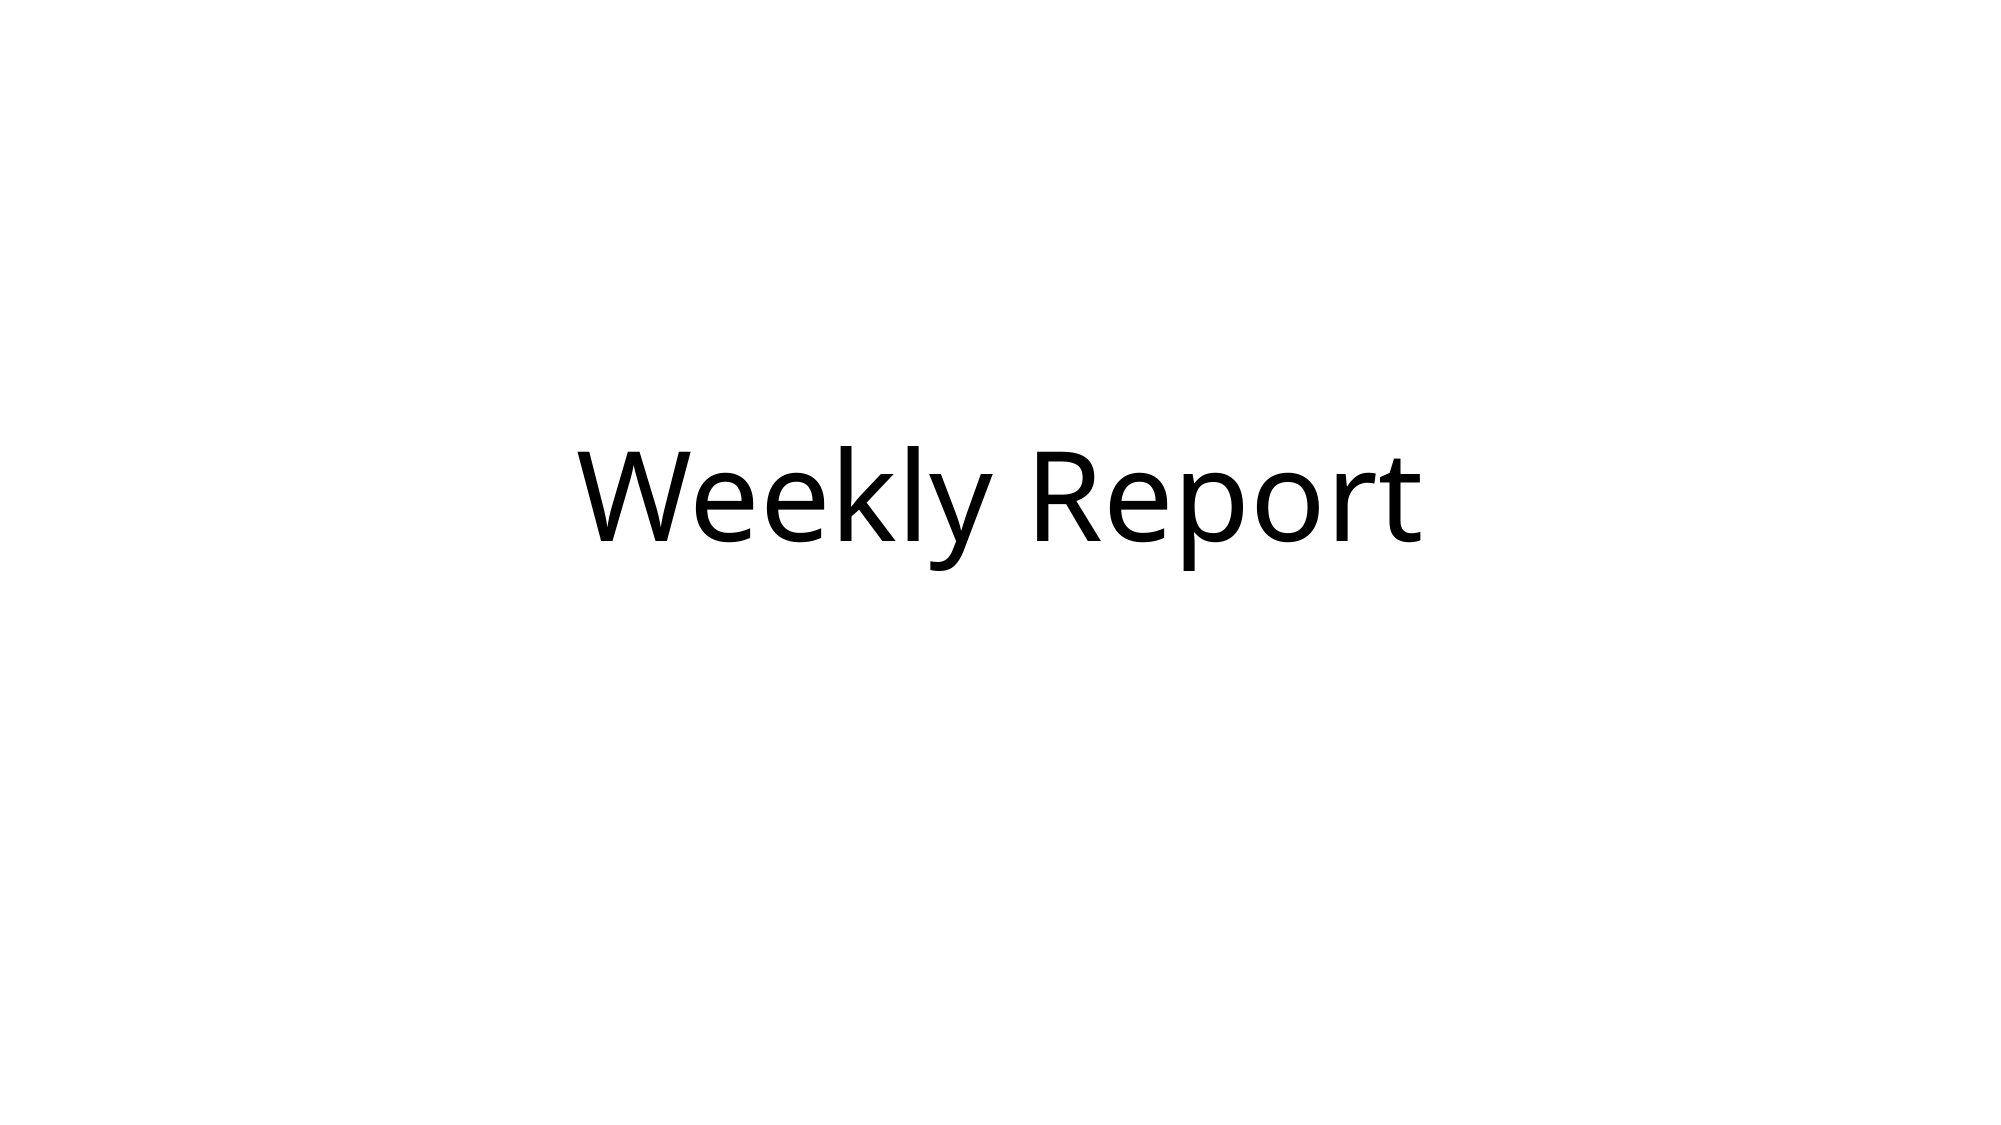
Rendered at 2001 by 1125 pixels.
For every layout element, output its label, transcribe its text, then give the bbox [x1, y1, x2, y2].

title Weekly Report [249, 184, 1750, 576]
